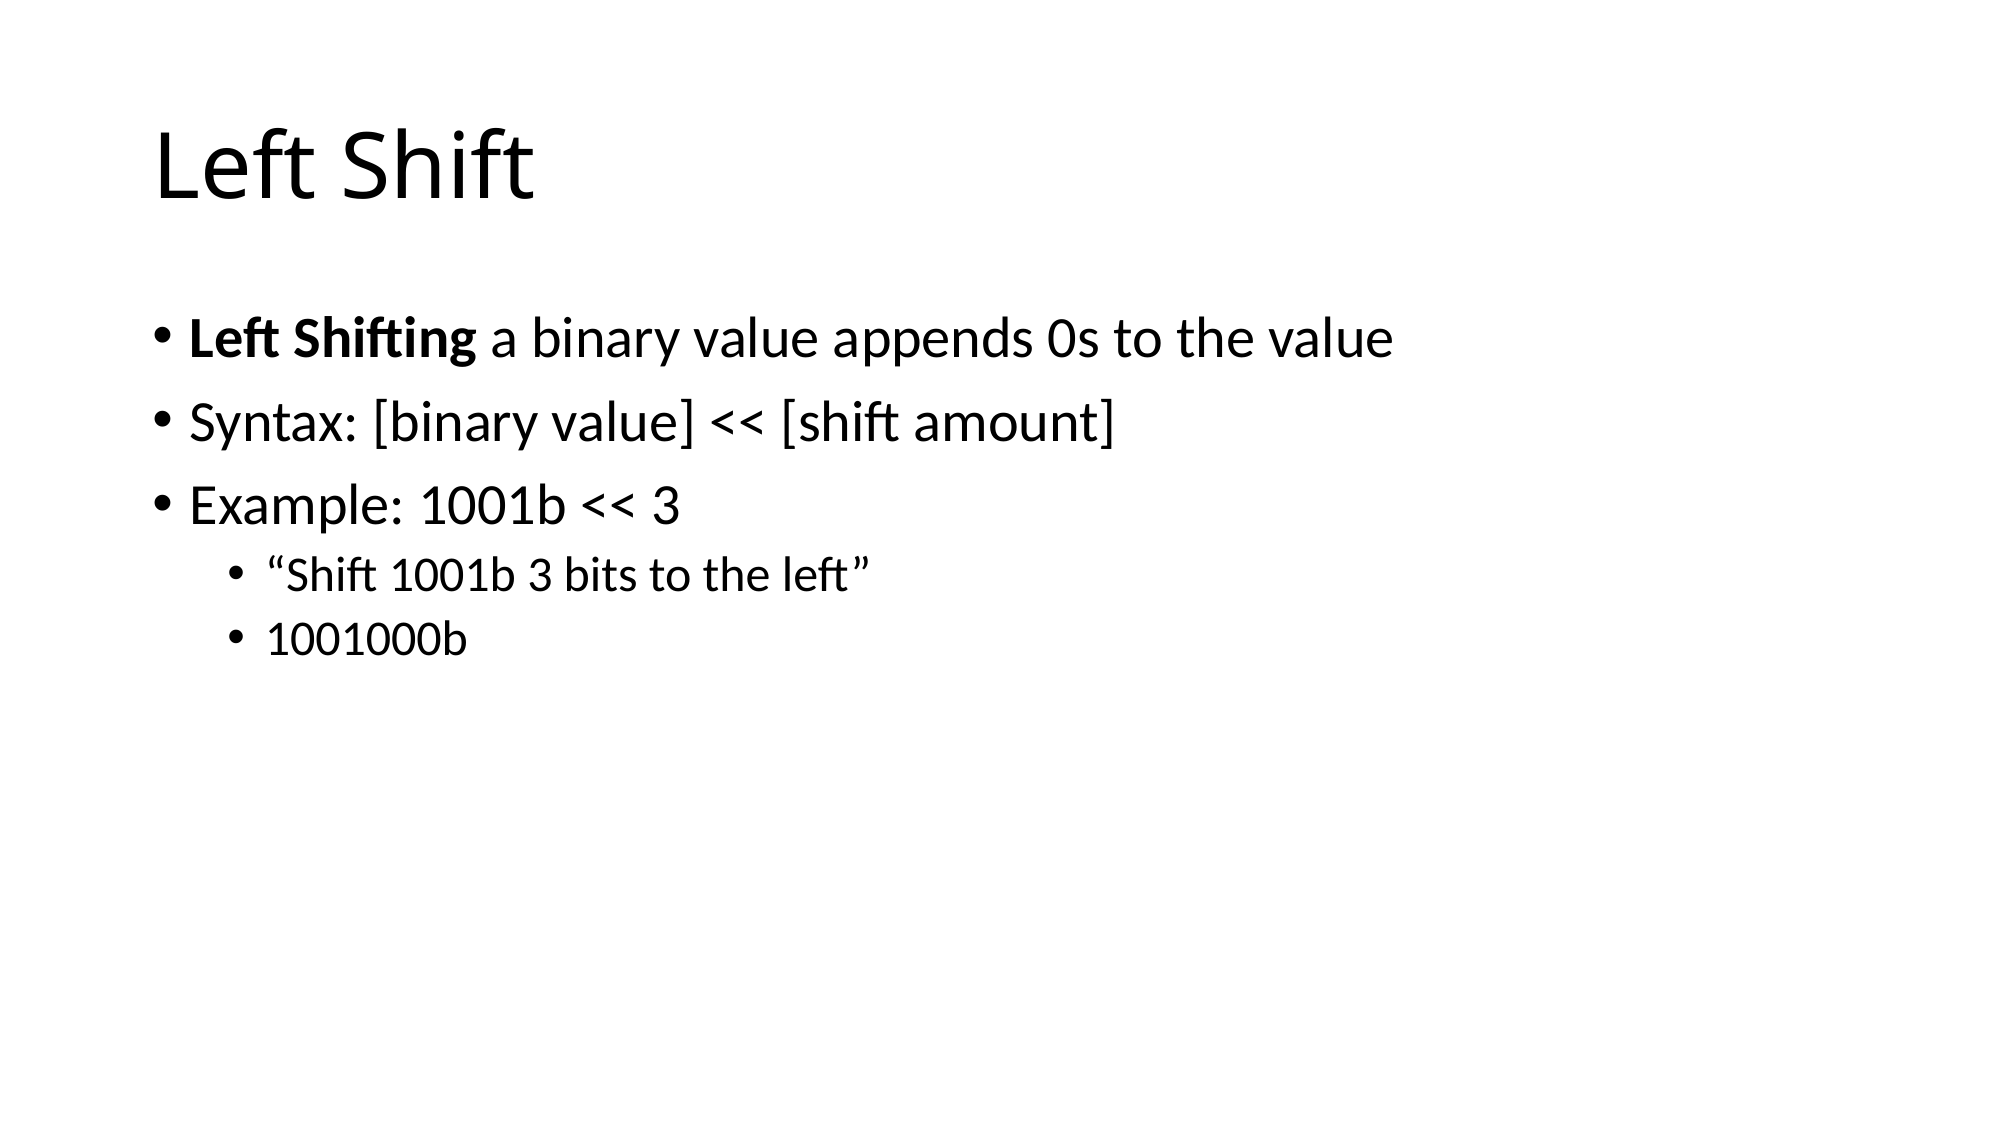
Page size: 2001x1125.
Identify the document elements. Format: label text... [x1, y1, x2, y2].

list Left Shifting a binary value appends 0s to the value Syntax: [binary value] << [shift amount] Example: 1001b << 3 “Shift 1001b 3 bits to the left” 1001000b [137, 299, 1863, 1014]
title Left Shift [137, 59, 1863, 278]
